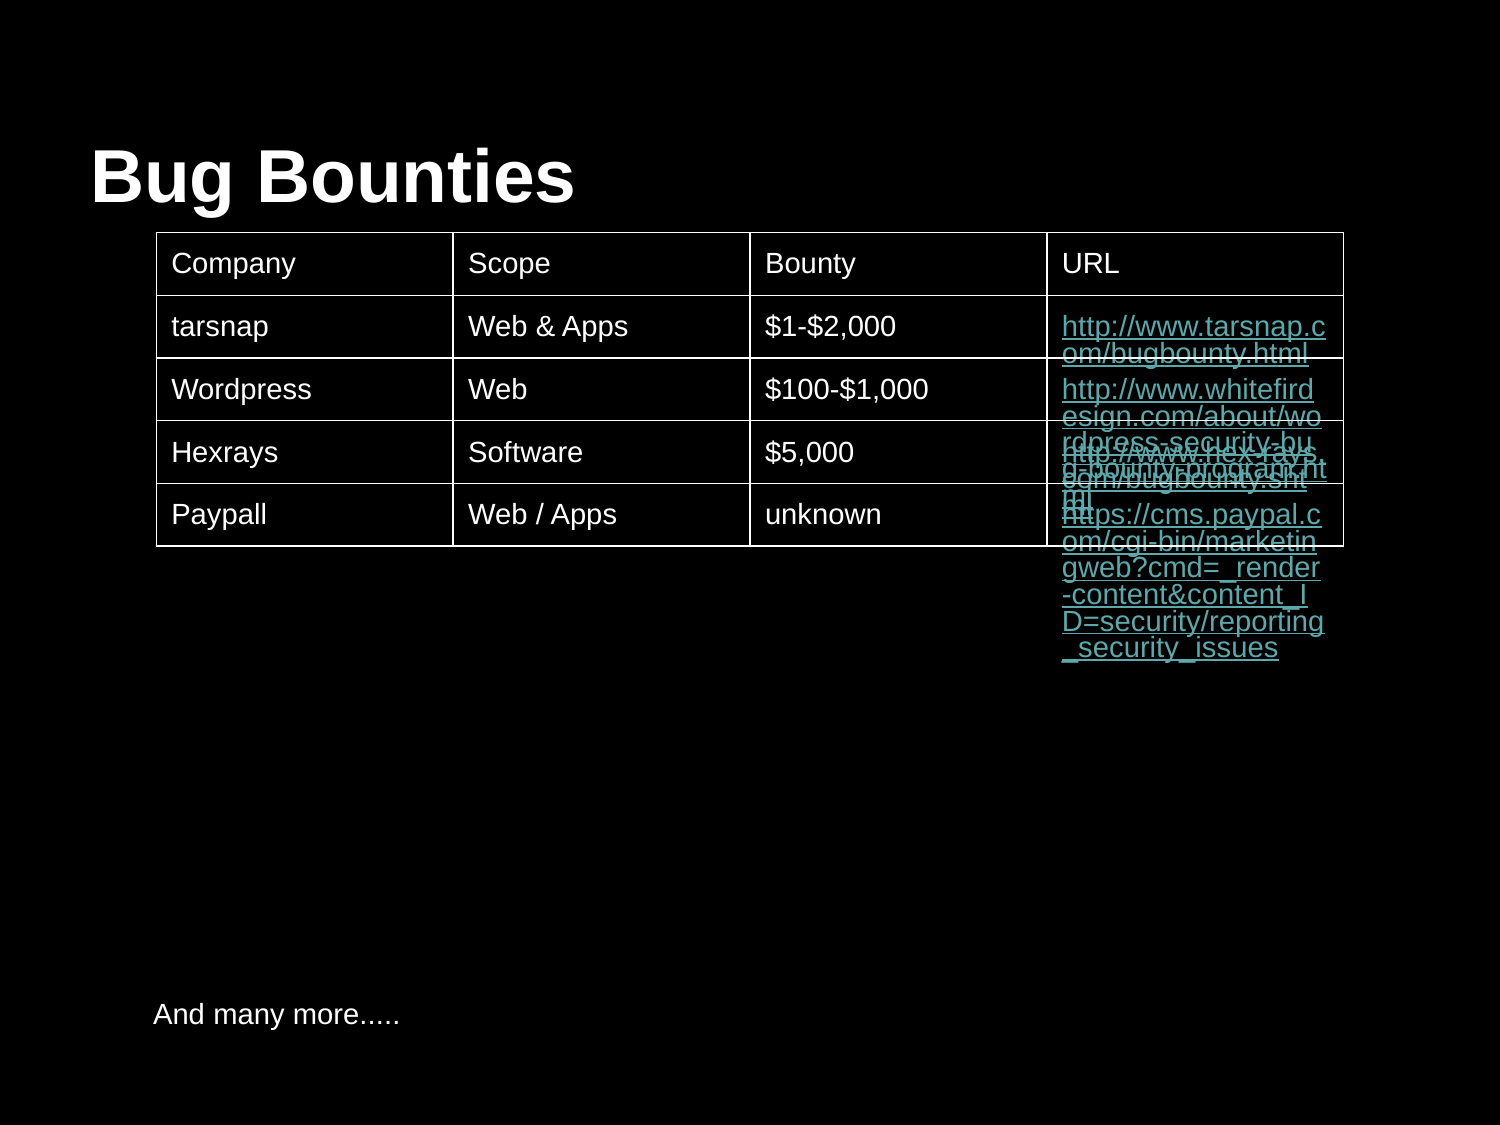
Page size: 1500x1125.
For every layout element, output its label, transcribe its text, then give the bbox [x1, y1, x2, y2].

table_cell http://www.tarsnap.com/bugbounty.html [1048, 296, 1343, 357]
table_cell Wordpress [157, 359, 452, 420]
table_cell https://cms.paypal.com/cgi-bin/marketingweb?cmd=_render-content&content_ID=security/reporting_security_issues [1048, 484, 1343, 545]
table_cell $1-$2,000 [751, 296, 1046, 357]
table_cell Paypall [157, 484, 452, 545]
title Bug Bounties [75, 45, 1425, 233]
table_cell $100-$1,000 [751, 359, 1046, 420]
table_cell $5,000 [751, 421, 1046, 483]
table_cell unknown [751, 484, 1046, 545]
table_cell http://www.hex-rays.com/bugbounty.shtml [1048, 421, 1343, 483]
table_cell Web / Apps [454, 484, 749, 545]
table_cell Web [454, 359, 749, 420]
text_box And many more..... [138, 980, 1458, 1065]
table_header Company [157, 233, 452, 295]
table_header URL [1048, 233, 1343, 295]
table_header Bounty [751, 233, 1046, 295]
table_cell Web & Apps [454, 296, 749, 357]
table_header Scope [454, 233, 749, 295]
table_cell Software [454, 421, 749, 483]
table_cell http://www.whitefirdesign.com/about/wordpress-security-bug-bounty-program.html [1048, 359, 1343, 420]
table_cell tarsnap [157, 296, 452, 357]
table_cell Hexrays [157, 421, 452, 483]
